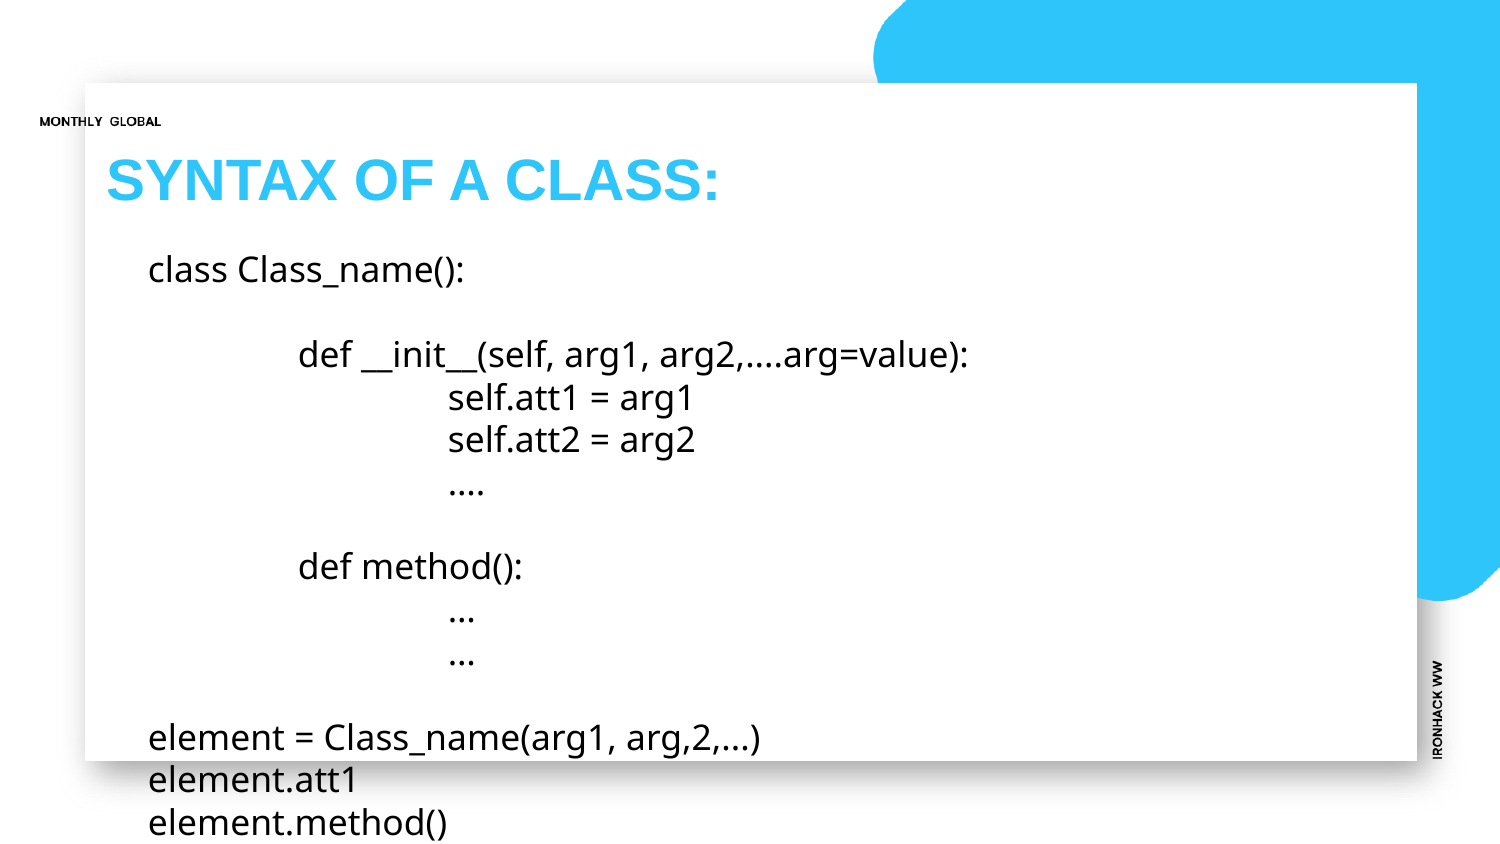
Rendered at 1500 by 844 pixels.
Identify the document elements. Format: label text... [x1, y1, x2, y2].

title SYNTAX OF A CLASS: [91, 126, 1489, 221]
text_box class Class_name(): def __init__(self, arg1, arg2,....arg=value): self.att1 = arg1 self.att2 = arg2 …. def method(): … … element = Class_name(arg1, arg,2,...) element.att1 element.method() [132, 232, 1367, 844]
picture [0, 0, 1500, 844]
